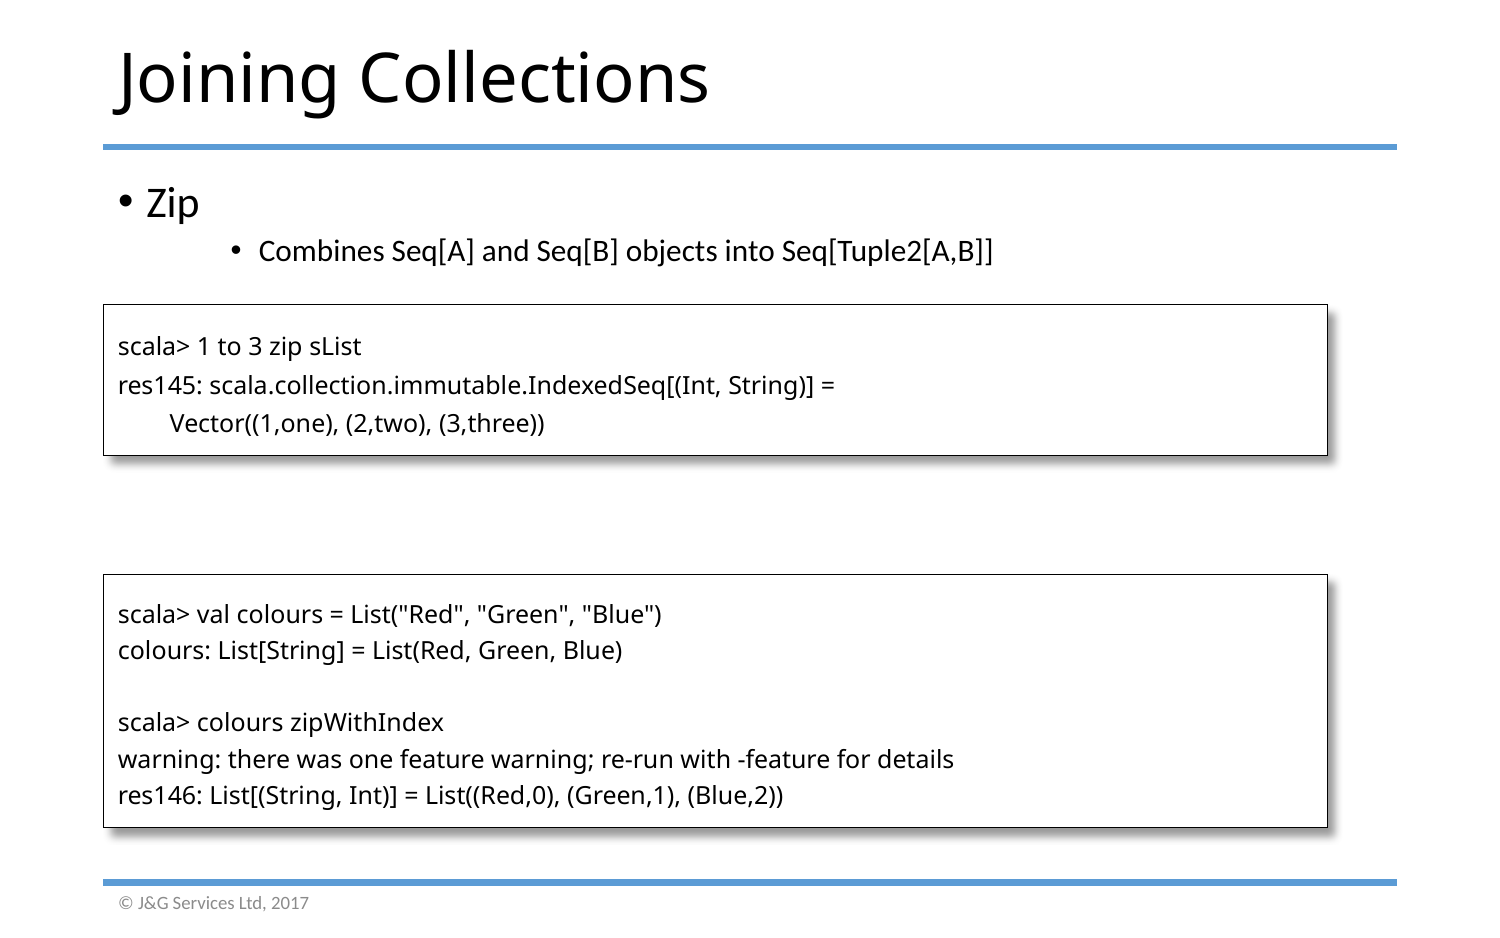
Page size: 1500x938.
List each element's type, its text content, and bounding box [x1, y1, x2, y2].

text_box scala> 1 to 3 zip sList res145: scala.collection.immutable.IndexedSeq[(Int, String)] = Vector((1,one), (2,two), (3,three)) [103, 304, 1328, 456]
text_box scala> val colours = List("Red", "Green", "Blue") colours: List[String] = List(Red, Green, Blue) scala> colours zipWithIndex warning: there was one feature warning; re-run with -feature for details res146: List[(String, Int)] = List((Red,0), (Green,1), (Blue,2)) [103, 574, 1328, 828]
title Joining Collections [103, 27, 1397, 133]
list Zip Combines Seq[A] and Seq[B] objects into Seq[Tuple2[A,B]] Also zipWithIndex [103, 172, 1397, 575]
